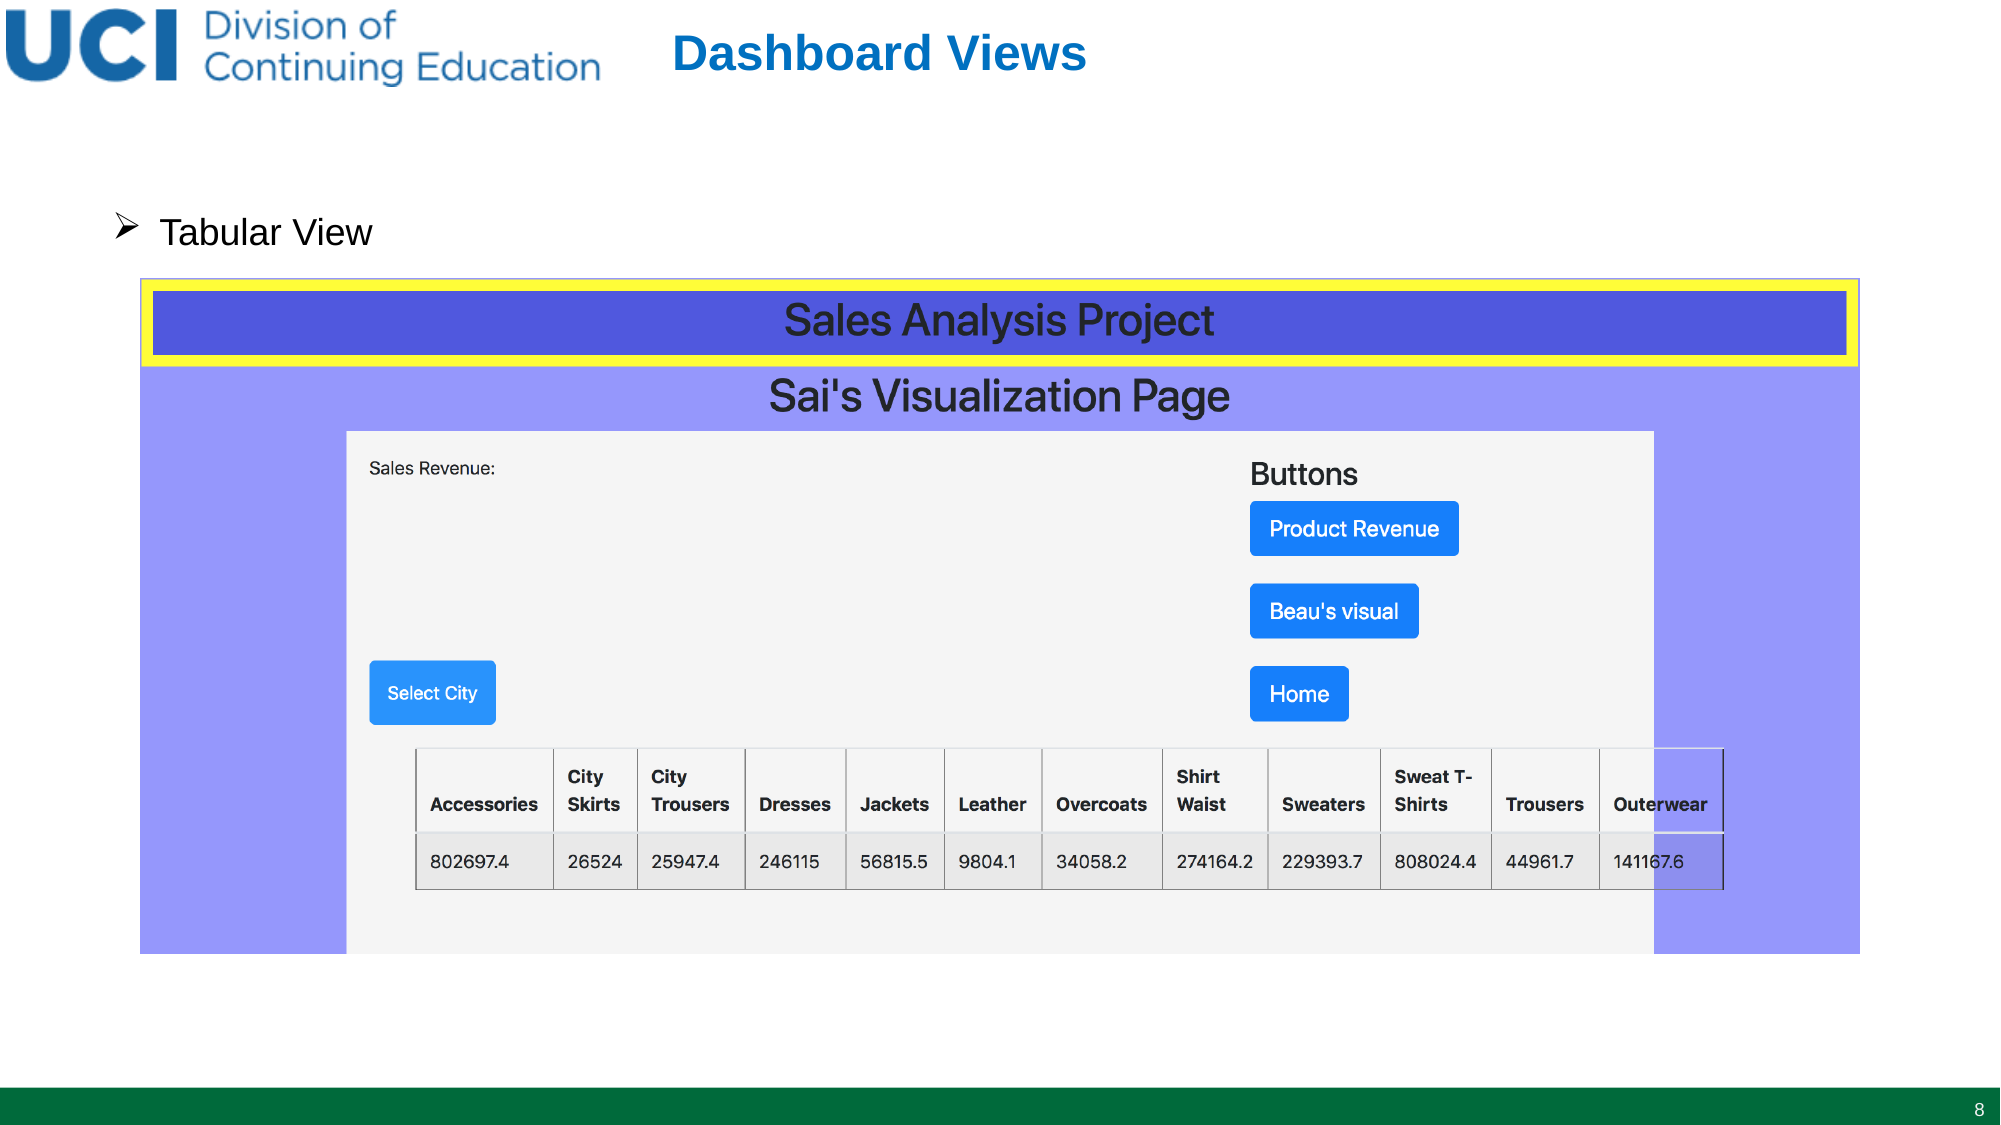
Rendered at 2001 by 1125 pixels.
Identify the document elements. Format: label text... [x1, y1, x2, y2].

text_box Tabular View [97, 200, 1767, 261]
picture [139, 278, 1861, 955]
picture [6, 8, 601, 87]
slide_number 8 [1533, 1092, 2000, 1125]
text_box Dashboard Views [657, 13, 1103, 89]
